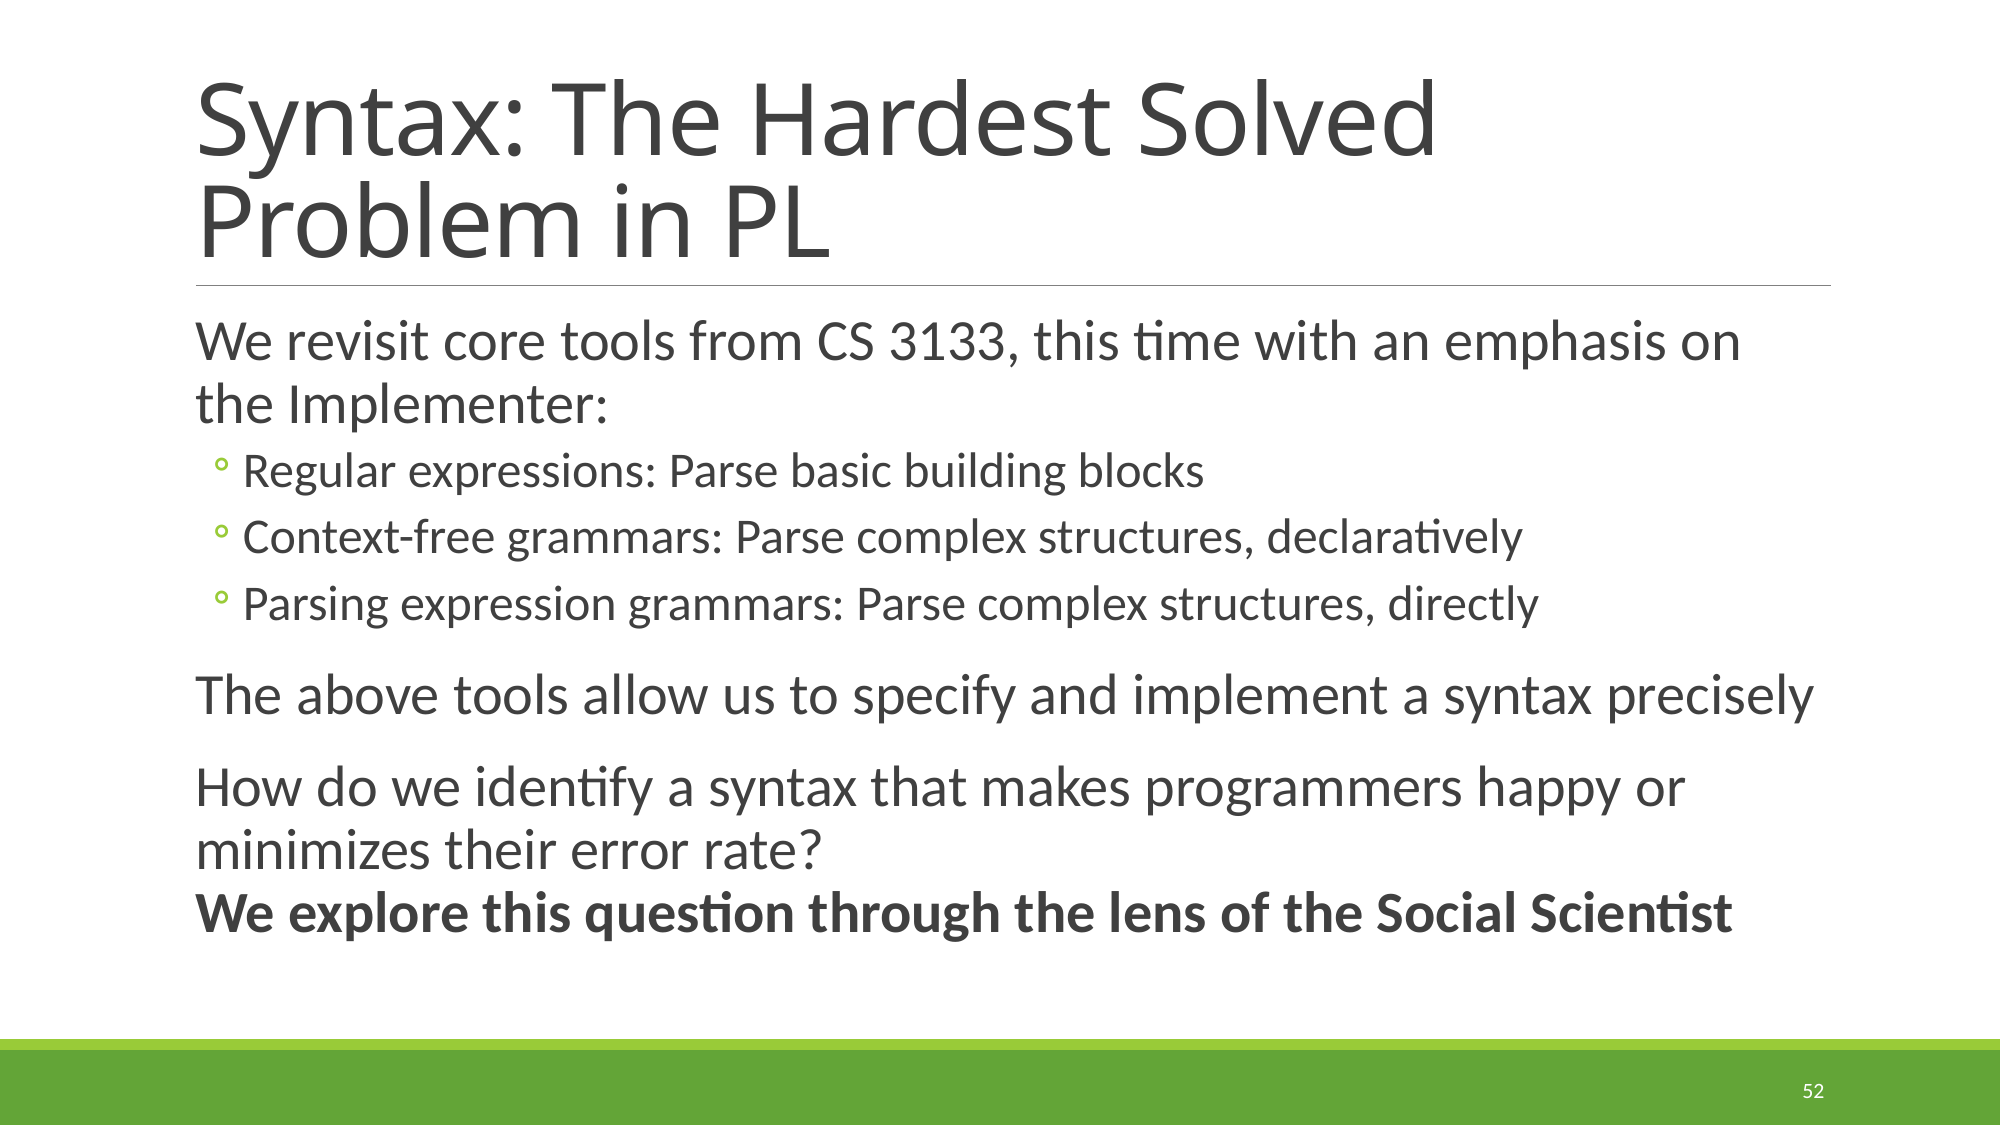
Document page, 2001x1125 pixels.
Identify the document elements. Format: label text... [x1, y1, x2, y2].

list We revisit core tools from CS 3133, this time with an emphasis on the Implementer: Regular expressions: Parse basic building blocks Context-free grammars: Parse complex structures, declaratively Parsing expression grammars: Parse complex structures, directly The above tools allow us to specify and implement a syntax precisely How do we identify a syntax that makes programmers happy or minimizes their error rate? We explore this question through the lens of the Social Scientist [180, 302, 1830, 963]
slide_number 52 [1624, 1059, 1840, 1120]
title Syntax: The Hardest Solved Problem in PL [180, 47, 1830, 285]
